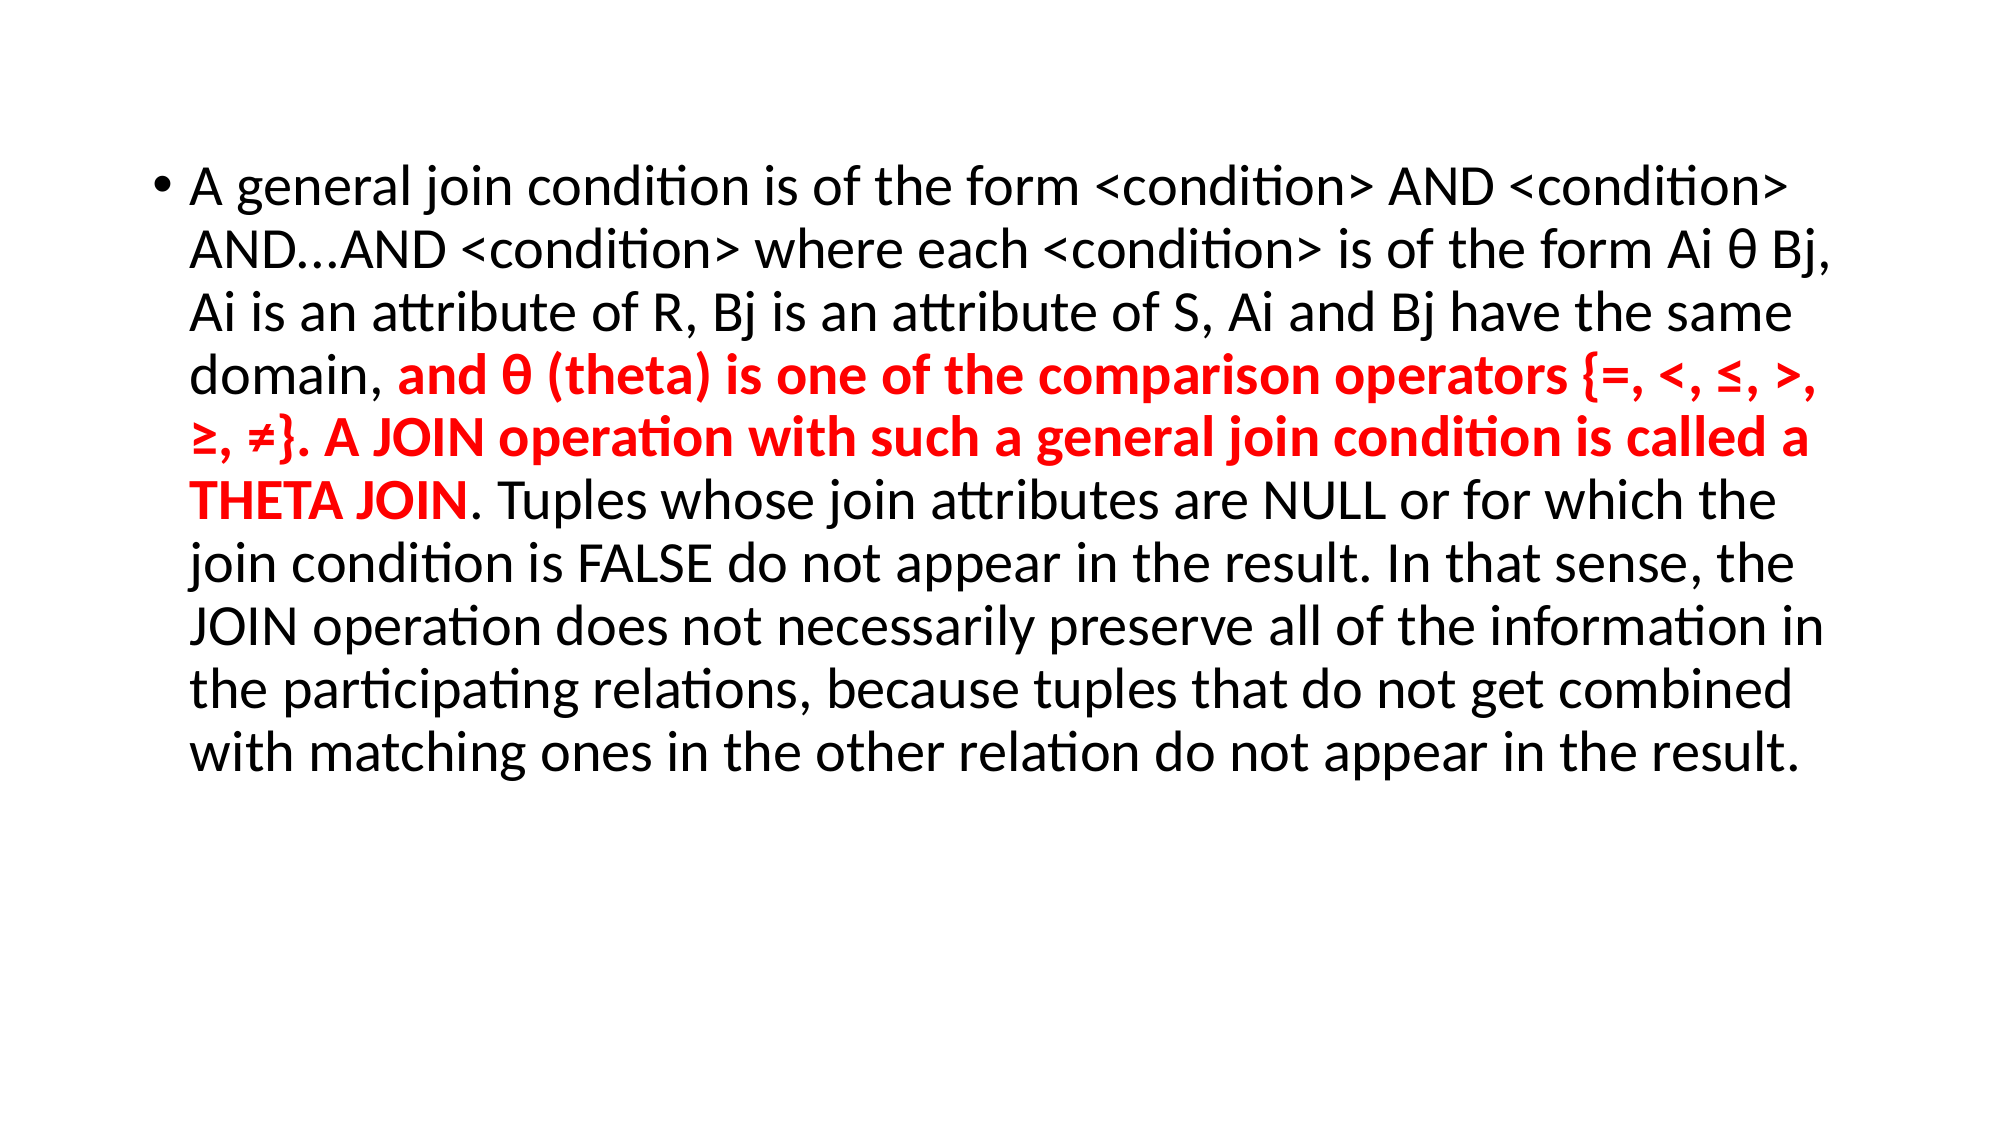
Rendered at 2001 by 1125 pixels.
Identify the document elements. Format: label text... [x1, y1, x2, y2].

list A general join condition is of the form <condition> AND <condition> AND...AND <condition> where each <condition> is of the form Ai θ Bj, Ai is an attribute of R, Bj is an attribute of S, Ai and Bj have the same domain, and θ (theta) is one of the comparison operators {=, <, ≤, >, ≥, ≠}. A JOIN operation with such a general join condition is called a THETA JOIN. Tuples whose join attributes are NULL or for which the join condition is FALSE do not appear in the result. In that sense, the JOIN operation does not necessarily preserve all of the information in the participating relations, because tuples that do not get combined with matching ones in the other relation do not appear in the result. [137, 147, 1863, 1014]
